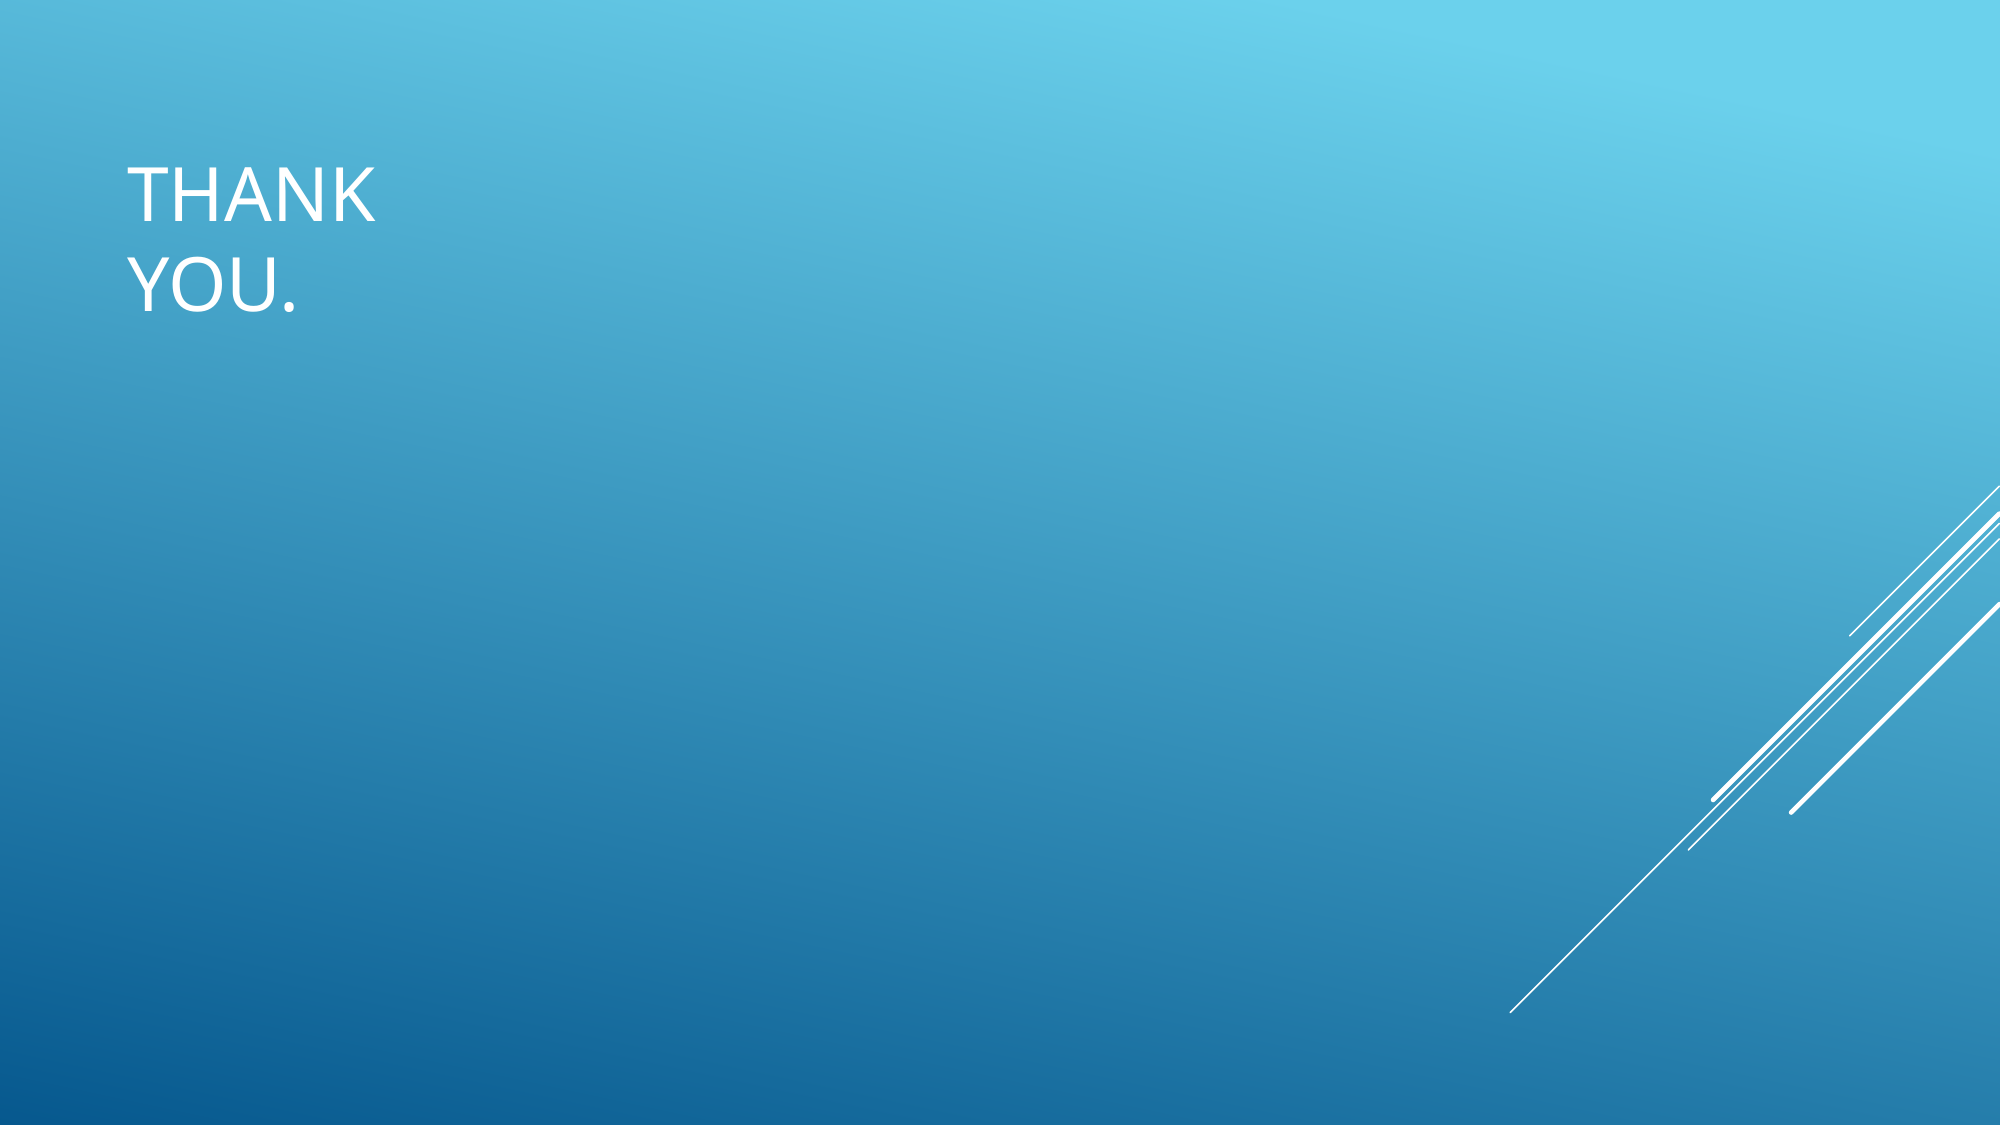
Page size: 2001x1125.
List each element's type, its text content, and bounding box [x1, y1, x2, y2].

title Thank you. [112, 112, 570, 360]
